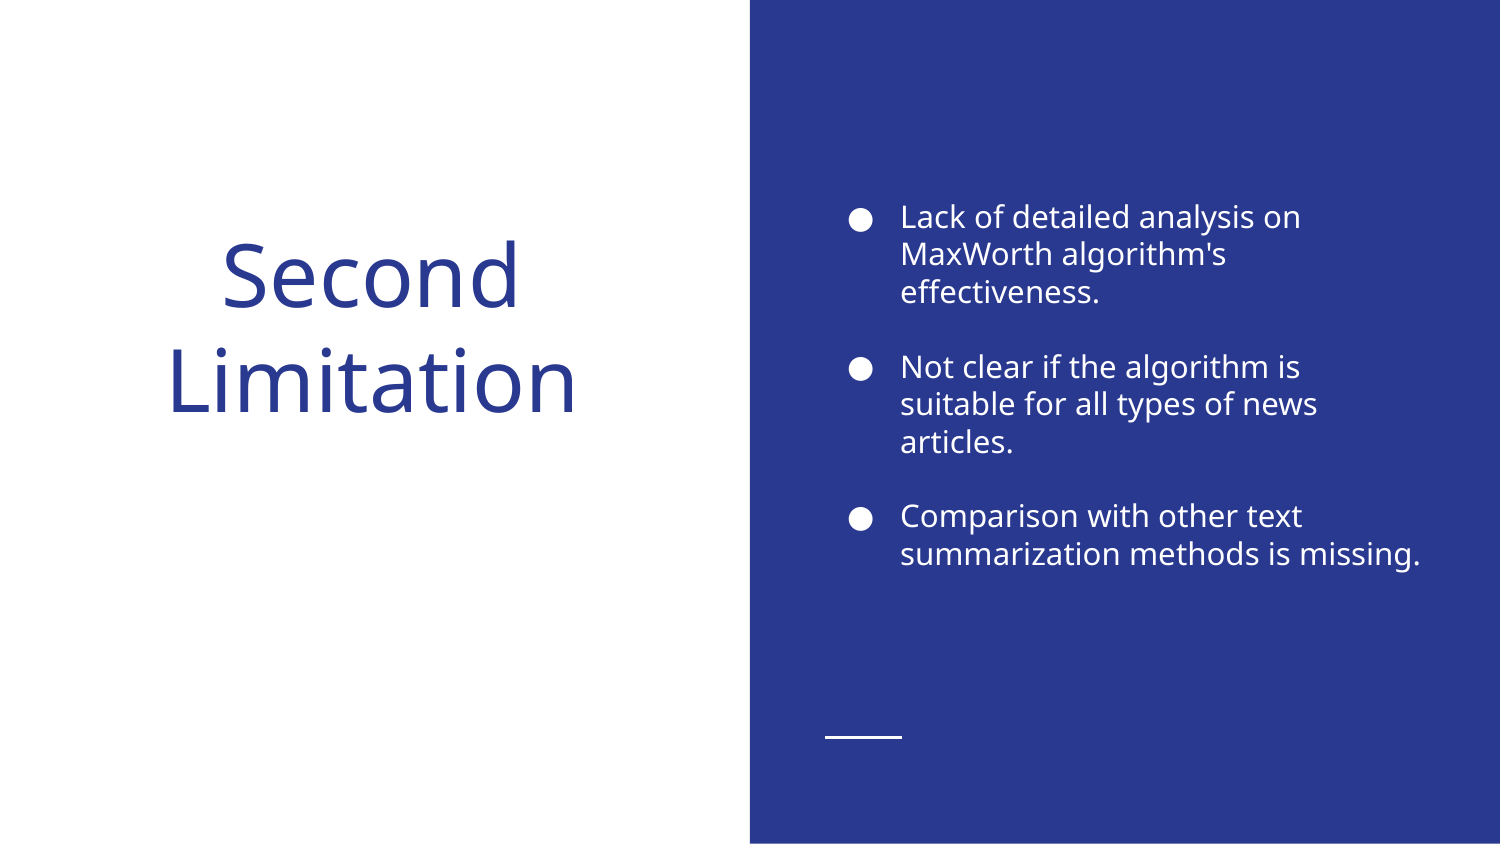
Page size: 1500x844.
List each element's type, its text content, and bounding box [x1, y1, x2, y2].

list Lack of detailed analysis on MaxWorth algorithm's effectiveness. Not clear if the algorithm is suitable for all types of news articles. Comparison with other text summarization methods is missing. [810, 118, 1440, 725]
title Second Limitation [0, 188, 744, 446]
